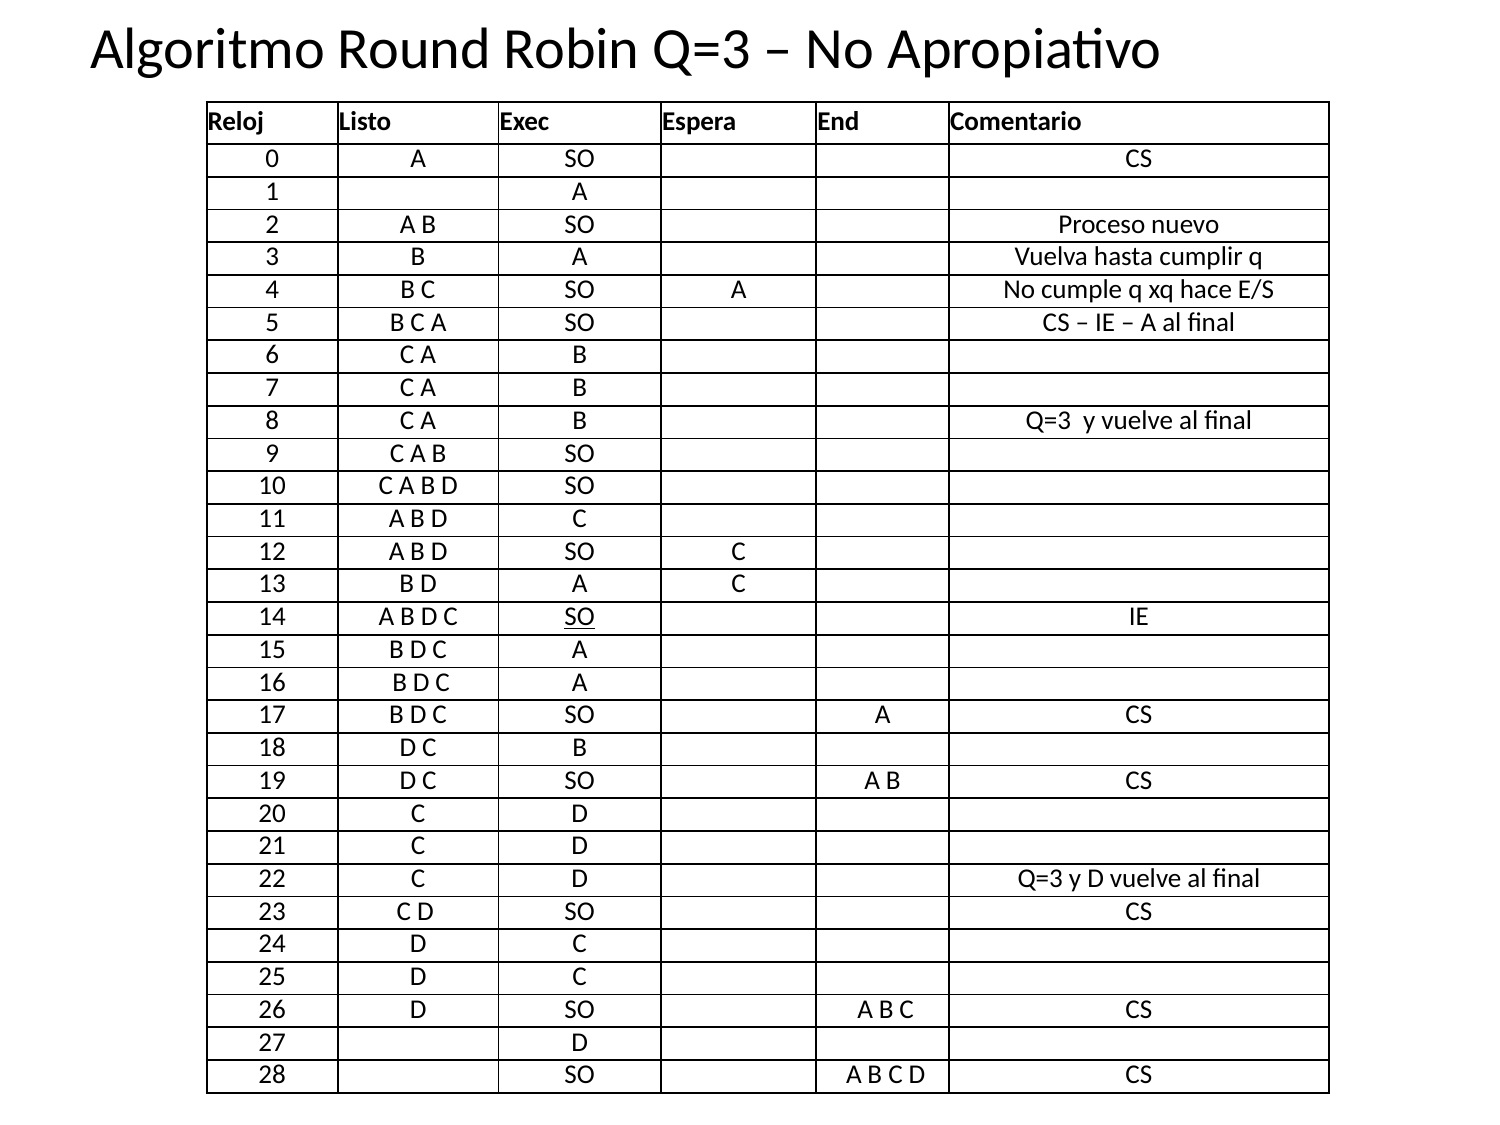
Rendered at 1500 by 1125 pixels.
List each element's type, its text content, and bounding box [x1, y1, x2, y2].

table_cell A [662, 276, 815, 307]
table_cell 11 [208, 505, 337, 536]
table_cell 6 [208, 341, 337, 372]
table_cell [662, 341, 815, 372]
table_cell A [499, 636, 660, 667]
table_cell SO [499, 472, 660, 503]
table_cell 27 [208, 1028, 337, 1059]
table_cell 20 [208, 799, 337, 830]
table_cell [950, 537, 1328, 568]
table_cell IE [950, 603, 1328, 634]
table_cell C [662, 570, 815, 601]
table_cell CS [950, 766, 1328, 797]
table_cell D [339, 963, 498, 994]
table_cell A B C [817, 995, 948, 1026]
table_cell [950, 505, 1328, 536]
table_cell C A B D [339, 472, 498, 503]
table_cell [662, 930, 815, 961]
table_cell 9 [208, 439, 337, 470]
table_cell 23 [208, 897, 337, 928]
table_cell [950, 1028, 1328, 1059]
table_cell [817, 243, 948, 274]
table_cell 4 [208, 276, 337, 307]
table_cell [662, 505, 815, 536]
table_cell D [499, 799, 660, 830]
table_cell D C [339, 766, 498, 797]
table_cell 15 [208, 636, 337, 667]
table_cell [817, 341, 948, 372]
table_cell D [339, 995, 498, 1026]
table_header End [817, 103, 948, 143]
table_cell SO [499, 897, 660, 928]
table_cell A [499, 668, 660, 699]
table_cell B [499, 407, 660, 438]
table_header Comentario [950, 103, 1328, 143]
table_cell D [499, 865, 660, 896]
table_cell Q=3 y D vuelve al final [950, 865, 1328, 896]
table_cell 1 [208, 178, 337, 209]
table_cell [950, 439, 1328, 470]
table_cell CS [950, 995, 1328, 1026]
table_cell [817, 832, 948, 863]
table_cell D [339, 930, 498, 961]
table_cell SO [499, 145, 660, 176]
table_cell [662, 734, 815, 765]
table_cell [662, 668, 815, 699]
table_header Espera [662, 103, 815, 143]
table_cell [817, 407, 948, 438]
table_cell 2 [208, 210, 337, 241]
table_cell SO [499, 439, 660, 470]
table_cell A B [339, 210, 498, 241]
table_header Reloj [208, 103, 337, 143]
table_cell B [499, 734, 660, 765]
table_cell [662, 995, 815, 1026]
table_cell D [499, 832, 660, 863]
table_cell B [499, 341, 660, 372]
table_cell 25 [208, 963, 337, 994]
table_cell D [499, 1028, 660, 1059]
table_cell [950, 570, 1328, 601]
table_cell 26 [208, 995, 337, 1026]
table_cell [817, 308, 948, 339]
table_cell C [499, 930, 660, 961]
table_cell [817, 636, 948, 667]
table_cell B [499, 374, 660, 405]
table_cell [950, 734, 1328, 765]
table_cell C A [339, 341, 498, 372]
table_cell A [499, 570, 660, 601]
table_cell C [339, 865, 498, 896]
table_cell [950, 374, 1328, 405]
table_cell 3 [208, 243, 337, 274]
table_cell [817, 472, 948, 503]
table_cell [817, 178, 948, 209]
table_cell [950, 930, 1328, 961]
table_cell C [499, 505, 660, 536]
table_cell [662, 766, 815, 797]
table_cell SO [499, 210, 660, 241]
table_cell [662, 603, 815, 634]
table_cell SO [499, 766, 660, 797]
table_cell [662, 636, 815, 667]
table_cell 17 [208, 701, 337, 732]
table_cell [662, 1028, 815, 1059]
table_cell No cumple q xq hace E/S [950, 276, 1328, 307]
table_cell CS [950, 897, 1328, 928]
table_cell [950, 178, 1328, 209]
table_cell [339, 1061, 498, 1092]
table_cell SO [499, 276, 660, 307]
table_cell A B [817, 766, 948, 797]
table_cell [339, 1028, 498, 1059]
table_cell Q=3 y vuelve al final [950, 407, 1328, 438]
table_cell CS [950, 1061, 1328, 1092]
table_cell [950, 472, 1328, 503]
table_cell A B D C [339, 603, 498, 634]
table_cell 8 [208, 407, 337, 438]
table_cell [662, 799, 815, 830]
table_cell [817, 374, 948, 405]
table_cell [817, 930, 948, 961]
table_cell A [339, 145, 498, 176]
table_cell CS [950, 701, 1328, 732]
table_cell [950, 668, 1328, 699]
table_cell 5 [208, 308, 337, 339]
table_cell CS [950, 145, 1328, 176]
table_cell A [499, 243, 660, 274]
table_cell [817, 145, 948, 176]
table_cell SO [499, 537, 660, 568]
table_cell 7 [208, 374, 337, 405]
table_cell B C [339, 276, 498, 307]
table_cell [662, 963, 815, 994]
table_cell SO [499, 995, 660, 1026]
table_cell [950, 636, 1328, 667]
table_cell SO [499, 1061, 660, 1092]
table_cell 13 [208, 570, 337, 601]
table_cell SO [499, 308, 660, 339]
table_cell D C [339, 734, 498, 765]
table_cell [817, 668, 948, 699]
table_header Listo [339, 103, 498, 143]
table_cell A [817, 701, 948, 732]
table_cell SO [499, 701, 660, 732]
table_cell A B D [339, 537, 498, 568]
table_cell [817, 210, 948, 241]
table_header Exec [499, 103, 660, 143]
table_cell C A [339, 407, 498, 438]
table_cell C [499, 963, 660, 994]
table_cell A [499, 178, 660, 209]
table_cell [662, 374, 815, 405]
table_cell [817, 505, 948, 536]
table_cell 28 [208, 1061, 337, 1092]
table_cell [662, 145, 815, 176]
table_cell [662, 472, 815, 503]
table_cell 12 [208, 537, 337, 568]
table_cell A B D [339, 505, 498, 536]
table_cell B D C [339, 636, 498, 667]
table_cell B D C [339, 701, 498, 732]
table_cell [662, 832, 815, 863]
table_cell C [339, 799, 498, 830]
table_cell 14 [208, 603, 337, 634]
table_cell 0 [208, 145, 337, 176]
table_cell [950, 341, 1328, 372]
title Algoritmo Round Robin Q=3 – No Apropiativo [75, 0, 1425, 90]
table_cell B D C [339, 668, 498, 699]
table_cell B D [339, 570, 498, 601]
table_cell 24 [208, 930, 337, 961]
table_cell [817, 865, 948, 896]
table_cell 16 [208, 668, 337, 699]
table_cell SO [499, 603, 660, 634]
table_cell [662, 865, 815, 896]
table_cell 22 [208, 865, 337, 896]
table_cell [817, 603, 948, 634]
table_cell [950, 963, 1328, 994]
table_cell C D [339, 897, 498, 928]
table_cell Proceso nuevo [950, 210, 1328, 241]
table_cell [662, 178, 815, 209]
table_cell 21 [208, 832, 337, 863]
table_cell [817, 439, 948, 470]
table_cell C [339, 832, 498, 863]
table_cell [817, 537, 948, 568]
table_cell [662, 701, 815, 732]
table_cell B [339, 243, 498, 274]
table_cell [662, 439, 815, 470]
table_cell [817, 570, 948, 601]
table_cell [950, 799, 1328, 830]
table_cell 18 [208, 734, 337, 765]
table_cell CS – IE – A al final [950, 308, 1328, 339]
table_cell 10 [208, 472, 337, 503]
table_cell [339, 178, 498, 209]
table_cell [662, 1061, 815, 1092]
table_cell [662, 897, 815, 928]
table_cell A B C D [817, 1061, 948, 1092]
table_cell [817, 897, 948, 928]
table_cell [662, 407, 815, 438]
table_cell [817, 963, 948, 994]
table_cell [662, 210, 815, 241]
table_cell B C A [339, 308, 498, 339]
table_cell [817, 1028, 948, 1059]
table_cell [817, 799, 948, 830]
table_cell C [662, 537, 815, 568]
table_cell [662, 243, 815, 274]
table_cell [950, 832, 1328, 863]
table_cell [817, 276, 948, 307]
table_cell Vuelva hasta cumplir q [950, 243, 1328, 274]
table_cell C A B [339, 439, 498, 470]
table_cell C A [339, 374, 498, 405]
table_cell [817, 734, 948, 765]
table_cell [662, 308, 815, 339]
table_cell 19 [208, 766, 337, 797]
list [117, 90, 1500, 1125]
